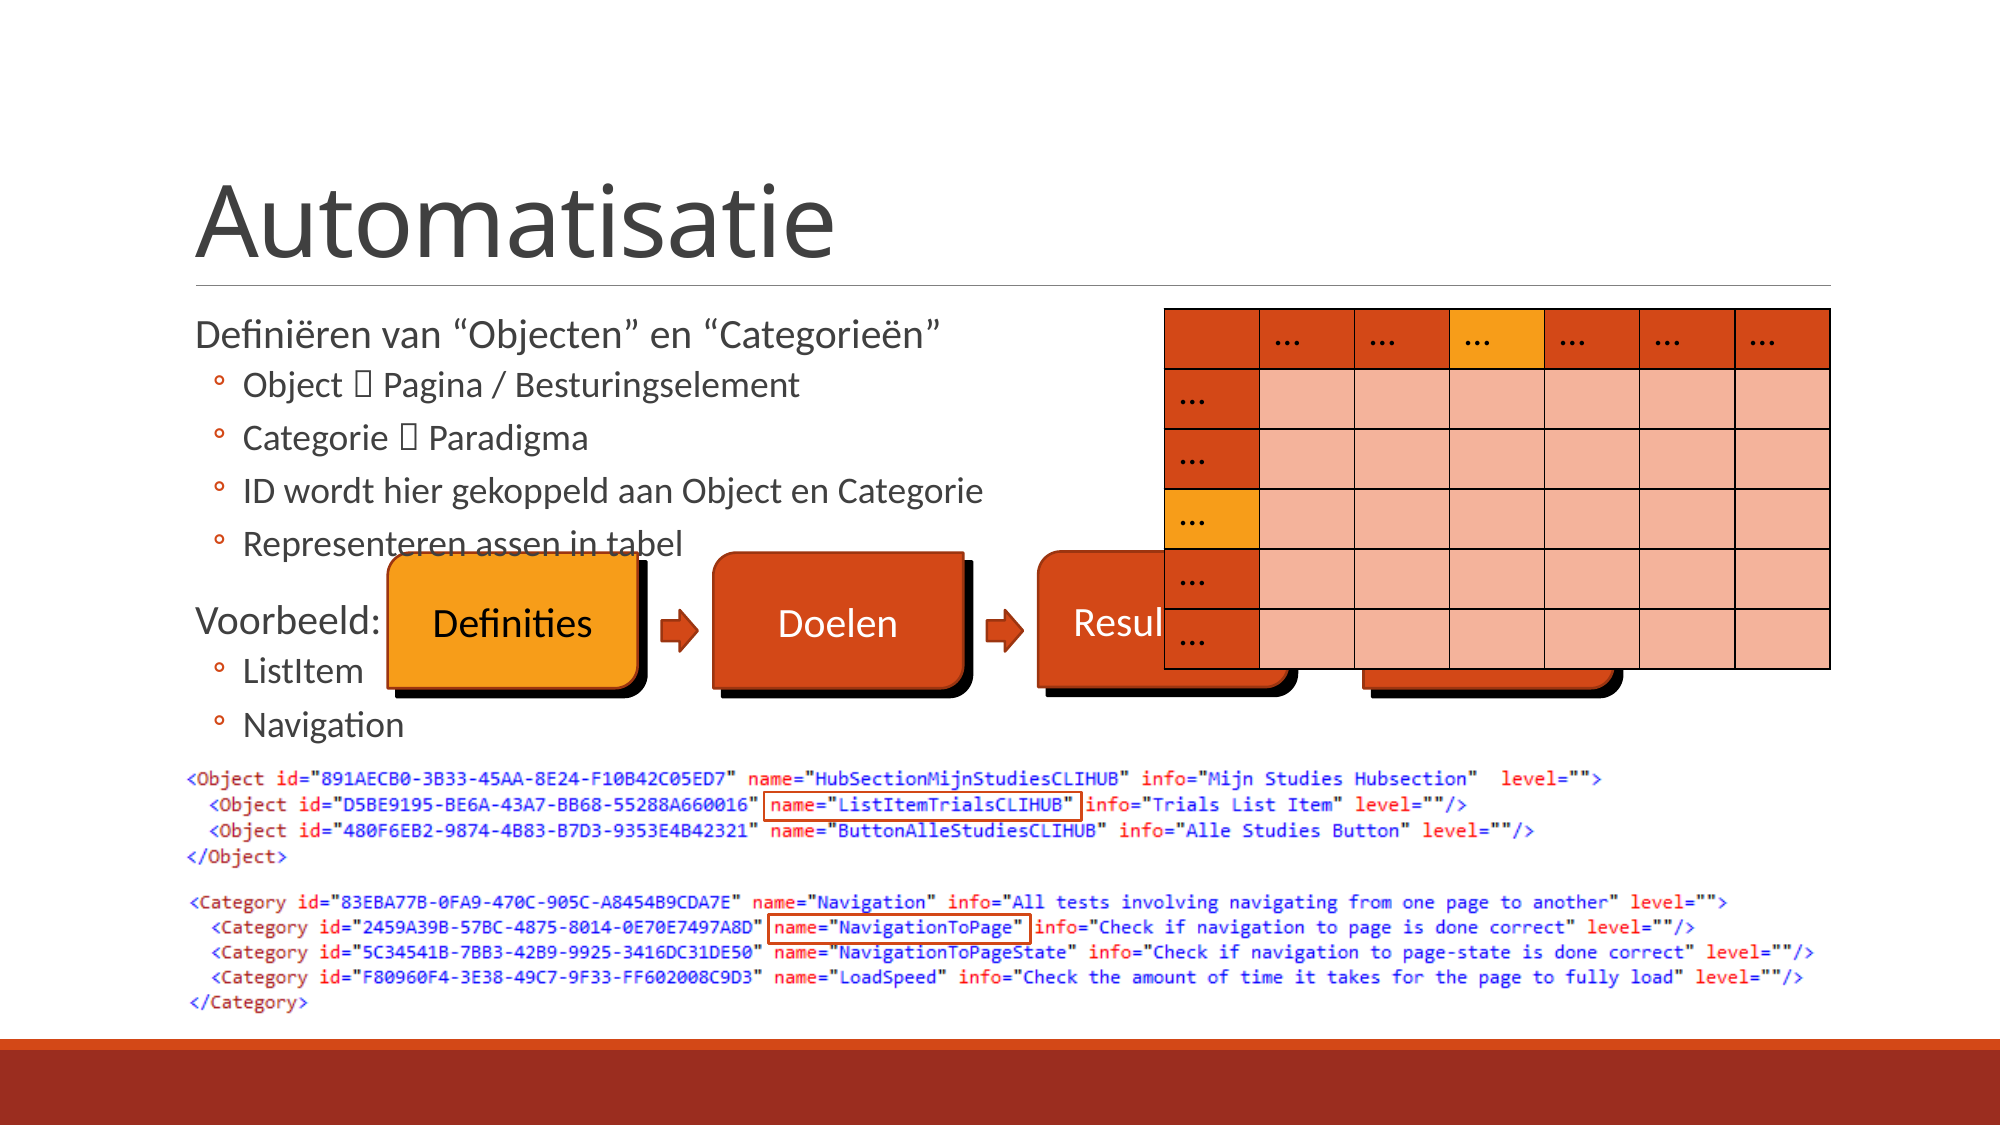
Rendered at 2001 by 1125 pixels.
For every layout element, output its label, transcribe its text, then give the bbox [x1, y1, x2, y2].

table_header … [1260, 310, 1354, 368]
table_cell [1736, 490, 1829, 548]
table_header … [1545, 310, 1639, 368]
title Automatisatie [180, 47, 1830, 285]
table_cell [1355, 430, 1449, 488]
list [179, 766, 1623, 874]
table_cell [1260, 490, 1354, 548]
table_cell … [1165, 490, 1259, 548]
table_cell [1450, 430, 1544, 488]
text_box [387, 550, 1623, 698]
table_cell [1640, 610, 1734, 668]
table_cell … [1165, 370, 1259, 428]
table_cell [1736, 370, 1829, 428]
table_cell [1640, 490, 1734, 548]
table_cell [1640, 550, 1734, 608]
table_cell [1355, 370, 1449, 428]
picture [179, 889, 1831, 1018]
table_cell [1260, 370, 1354, 428]
table_cell [1736, 430, 1829, 488]
table_cell [1736, 610, 1829, 668]
table_header [1165, 310, 1259, 368]
table_cell [1545, 430, 1639, 488]
table_header … [1355, 310, 1449, 368]
table_cell … [1165, 430, 1259, 488]
table_cell [1627, 550, 1639, 608]
list Definiëren van “Objecten” en “Categorieën” Object  Pagina / Besturingselement Categorie  Paradigma ID wordt hier gekoppeld aan Object en Categorie Representeren assen in tabel Voorbeeld: ListItem Navigation [180, 304, 1830, 755]
table_cell [1545, 490, 1639, 548]
table_cell [1450, 490, 1544, 548]
table_cell [1260, 430, 1354, 488]
table_cell [1355, 490, 1449, 548]
table_cell [1736, 550, 1829, 608]
table_cell [1450, 370, 1544, 428]
table_cell [1545, 370, 1639, 428]
table_header … [1736, 310, 1829, 368]
table_cell [1640, 370, 1734, 428]
table_cell [1640, 430, 1734, 488]
table_cell [1630, 610, 1639, 668]
table_header … [1640, 310, 1734, 368]
table_header … [1450, 310, 1544, 368]
